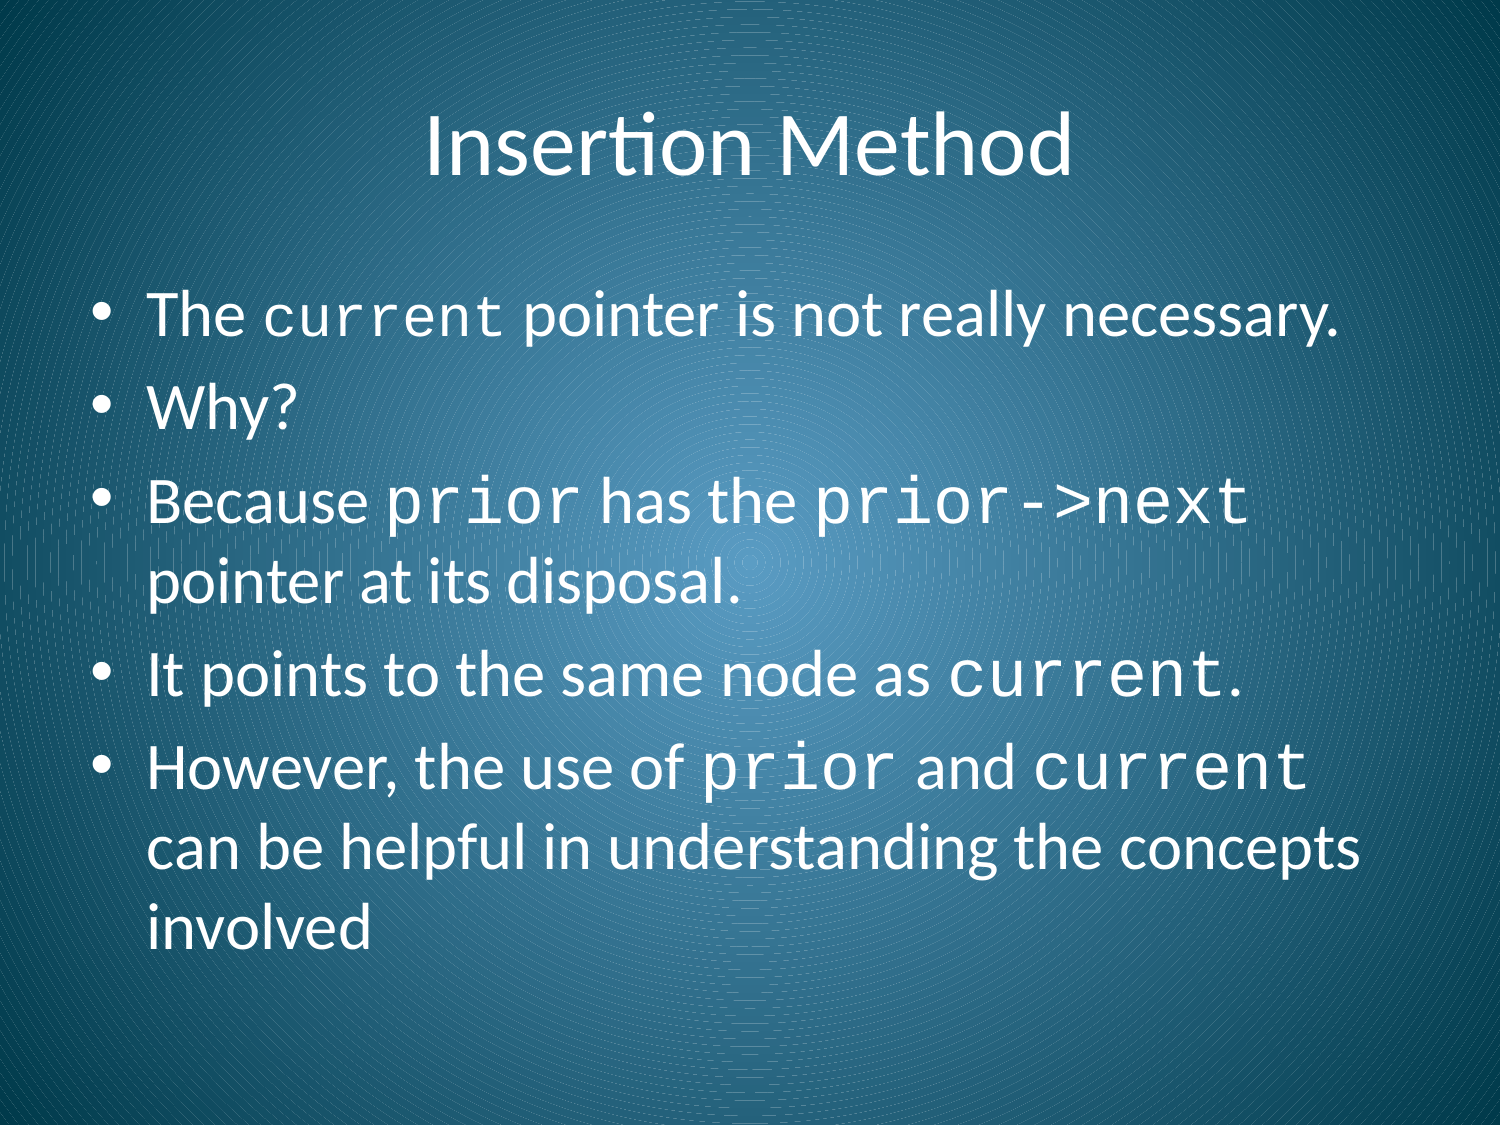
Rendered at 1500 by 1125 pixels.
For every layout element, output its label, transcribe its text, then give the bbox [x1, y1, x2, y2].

title Insertion Method [75, 45, 1425, 233]
list The current pointer is not really necessary. Why? Because prior has the prior->next pointer at its disposal. It points to the same node as current. However, the use of prior and current can be helpful in understanding the concepts involved [75, 262, 1425, 1005]
